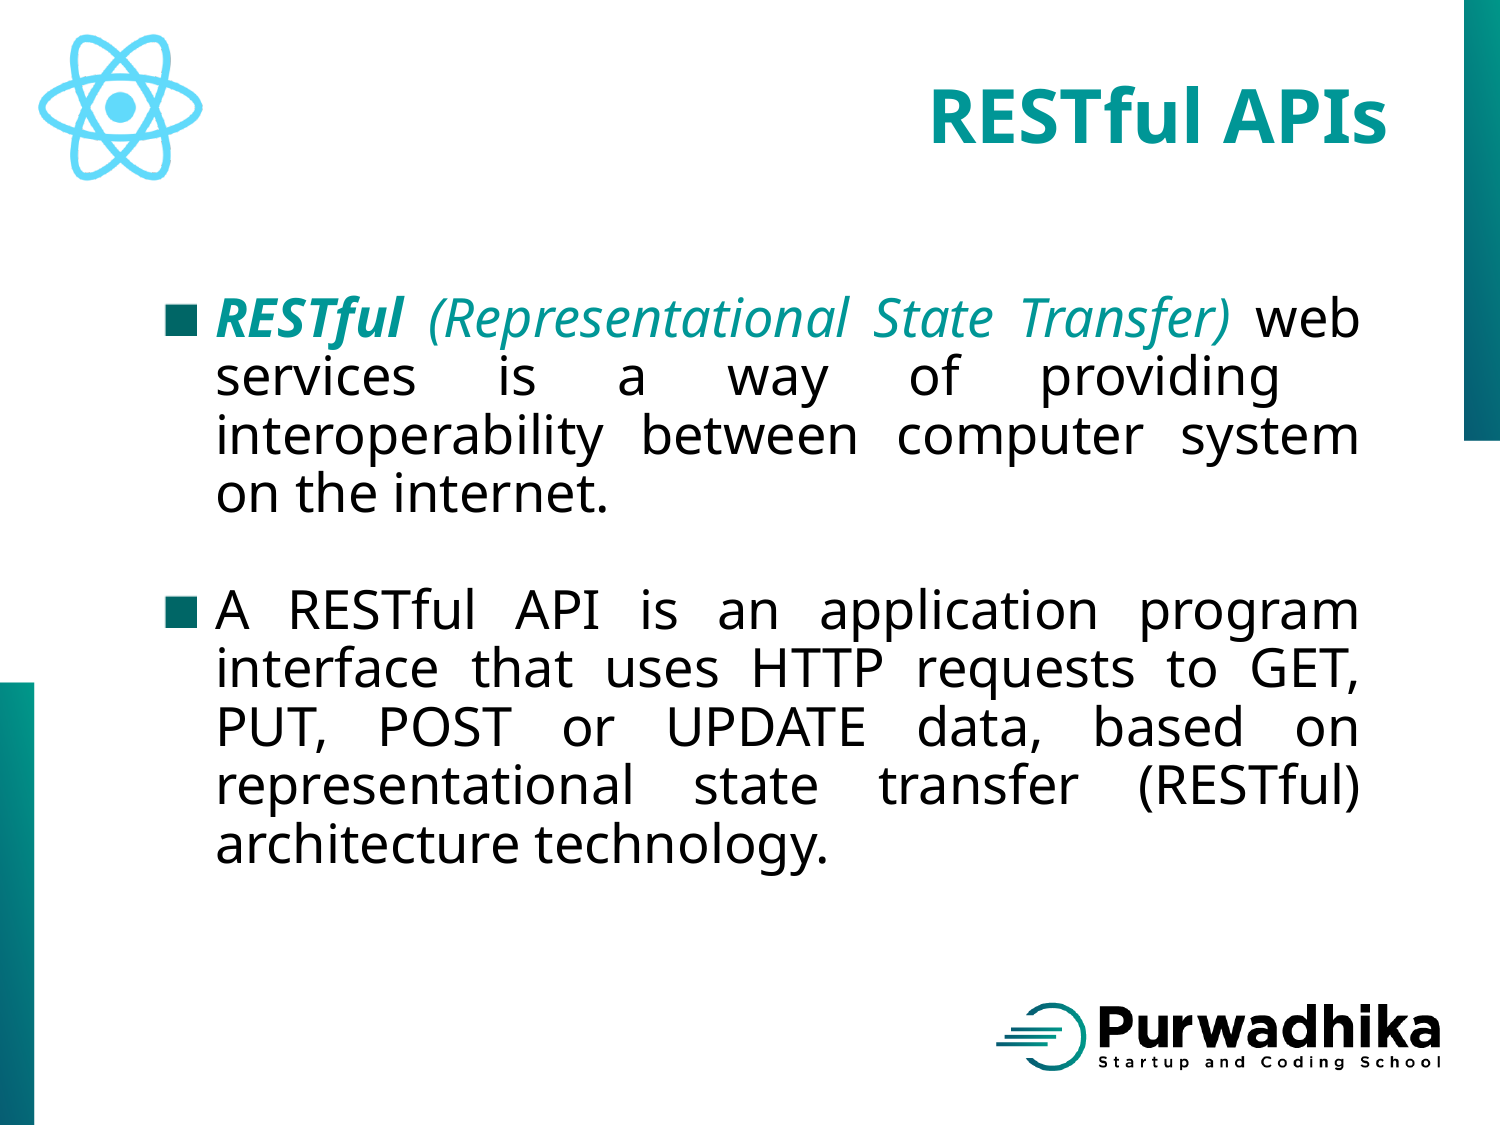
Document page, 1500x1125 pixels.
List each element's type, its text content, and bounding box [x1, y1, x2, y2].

text_box RESTful (Representational State Transfer) web services is a way of providing interoperability between computer system on the internet. A RESTful API is an application program interface that uses HTTP requests to GET, PUT, POST or UPDATE data, based on representational state transfer (RESTful) architecture technology. [143, 282, 1378, 948]
text_box RESTful APIs [20, 0, 1405, 238]
picture [0, 0, 1500, 1125]
